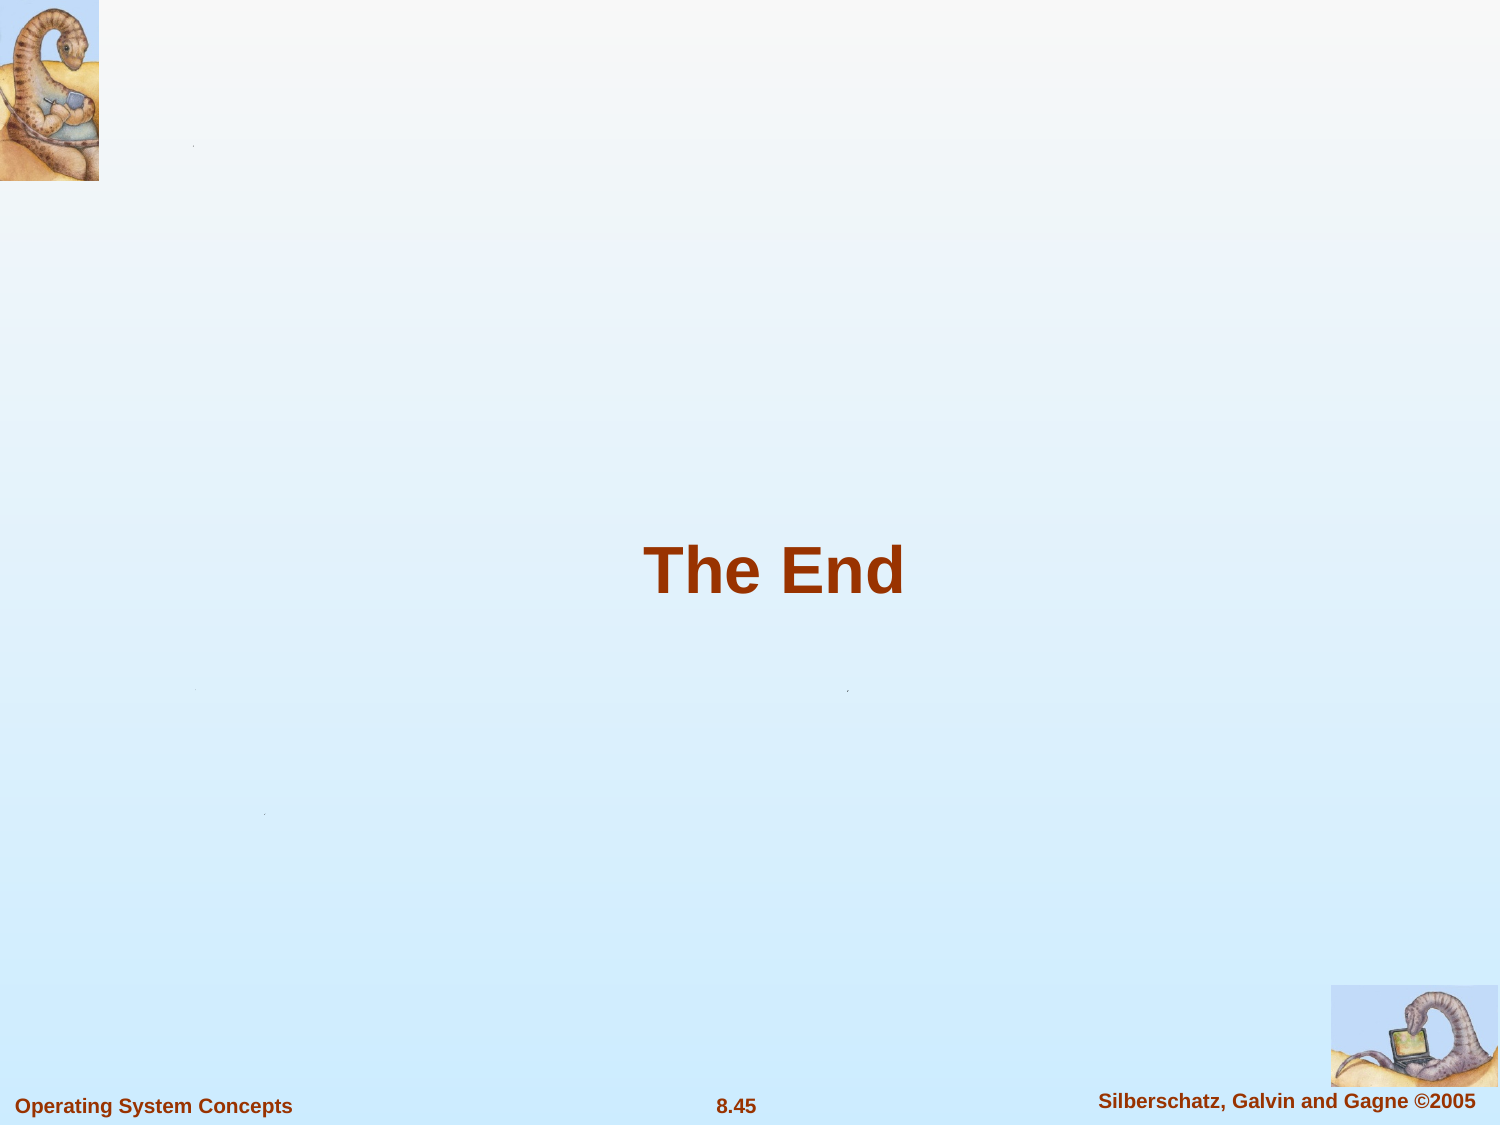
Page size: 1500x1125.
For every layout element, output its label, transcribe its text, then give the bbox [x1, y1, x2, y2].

title The End [112, 514, 1438, 615]
picture [1331, 985, 1498, 1087]
picture [0, 0, 99, 181]
